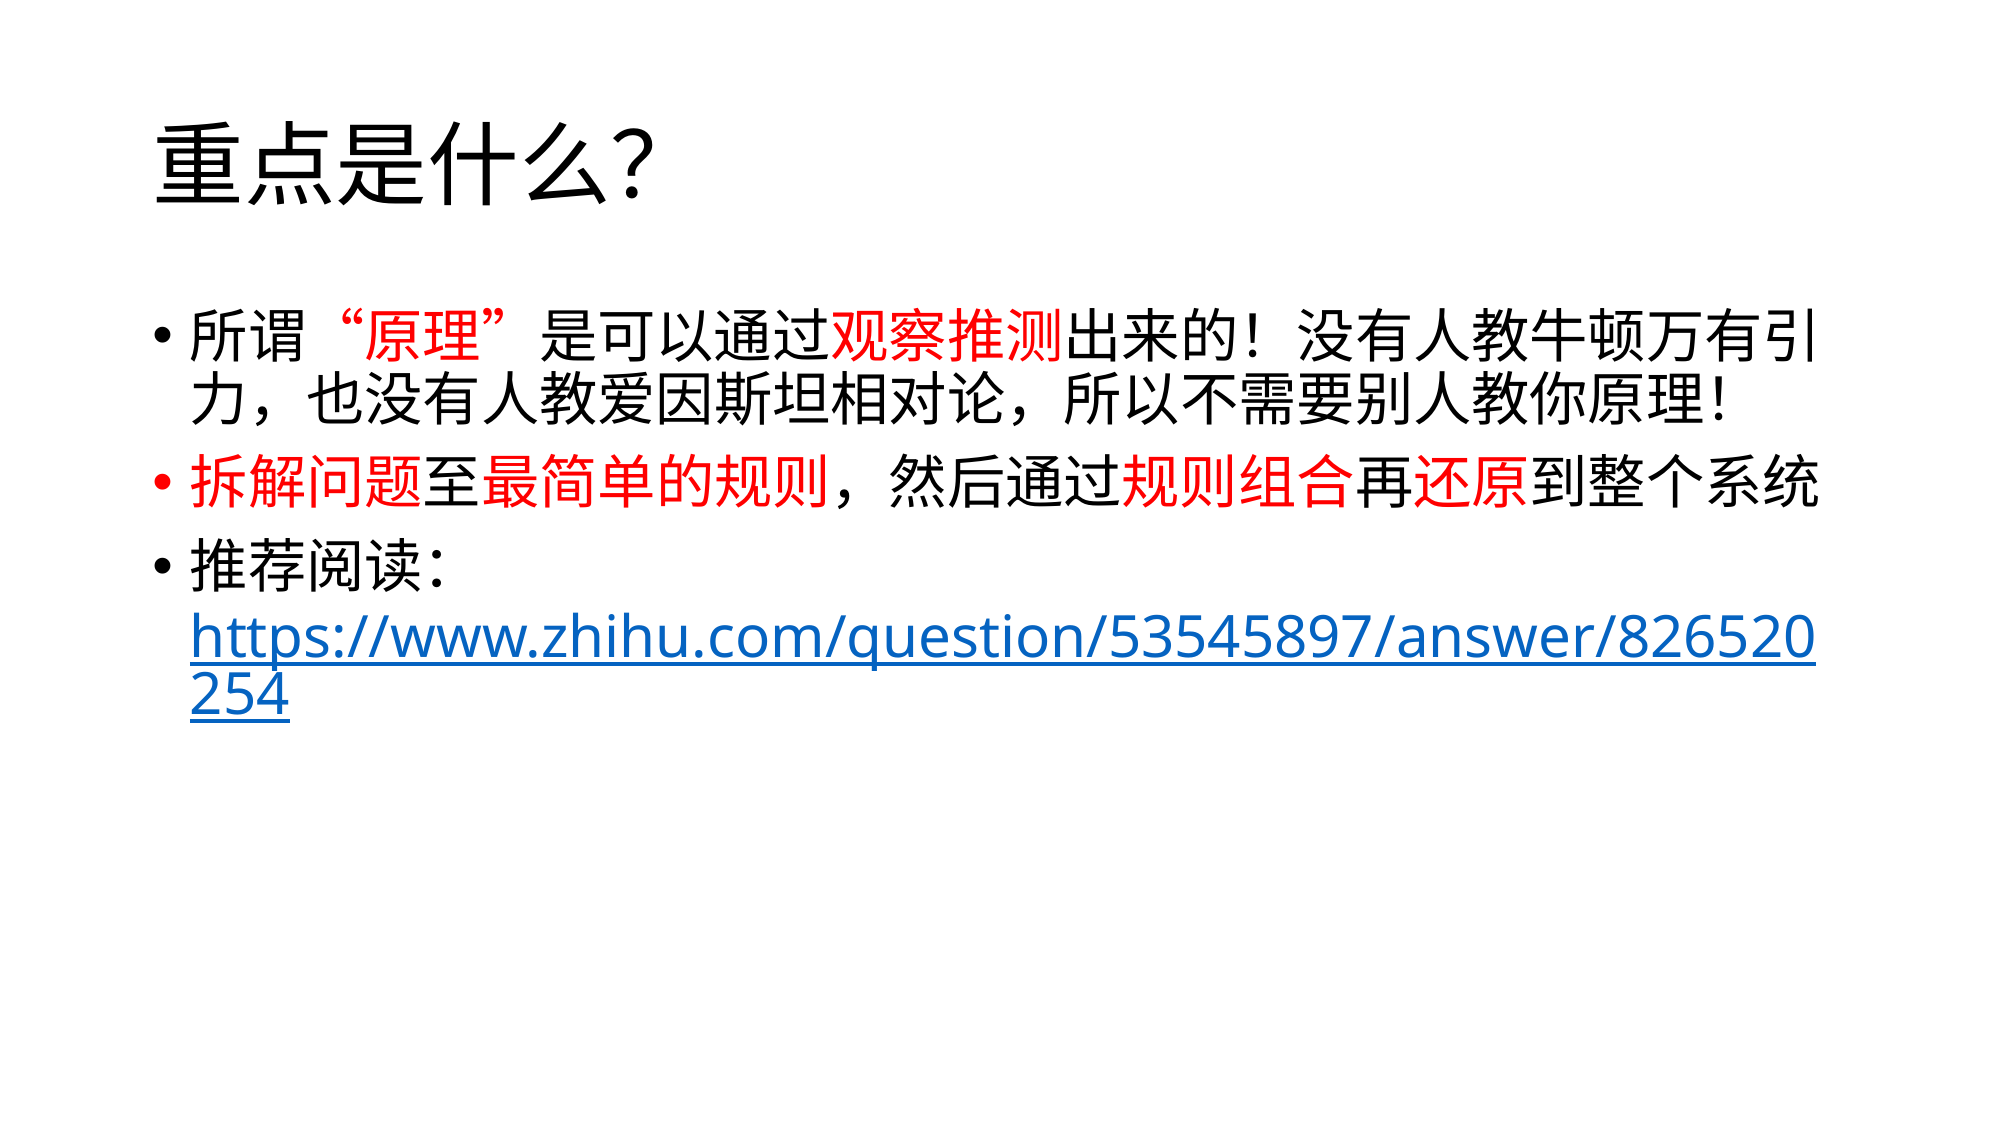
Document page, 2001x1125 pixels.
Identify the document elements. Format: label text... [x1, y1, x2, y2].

title 重点是什么？ [137, 59, 1863, 278]
list 所谓“原理”是可以通过观察推测出来的！没有人教牛顿万有引力，也没有人教爱因斯坦相对论，所以不需要别人教你原理！ 拆解问题至最简单的规则，然后通过规则组合再还原到整个系统 推荐阅读：https://www.zhihu.com/question/53545897/answer/826520254 [137, 299, 1863, 1014]
